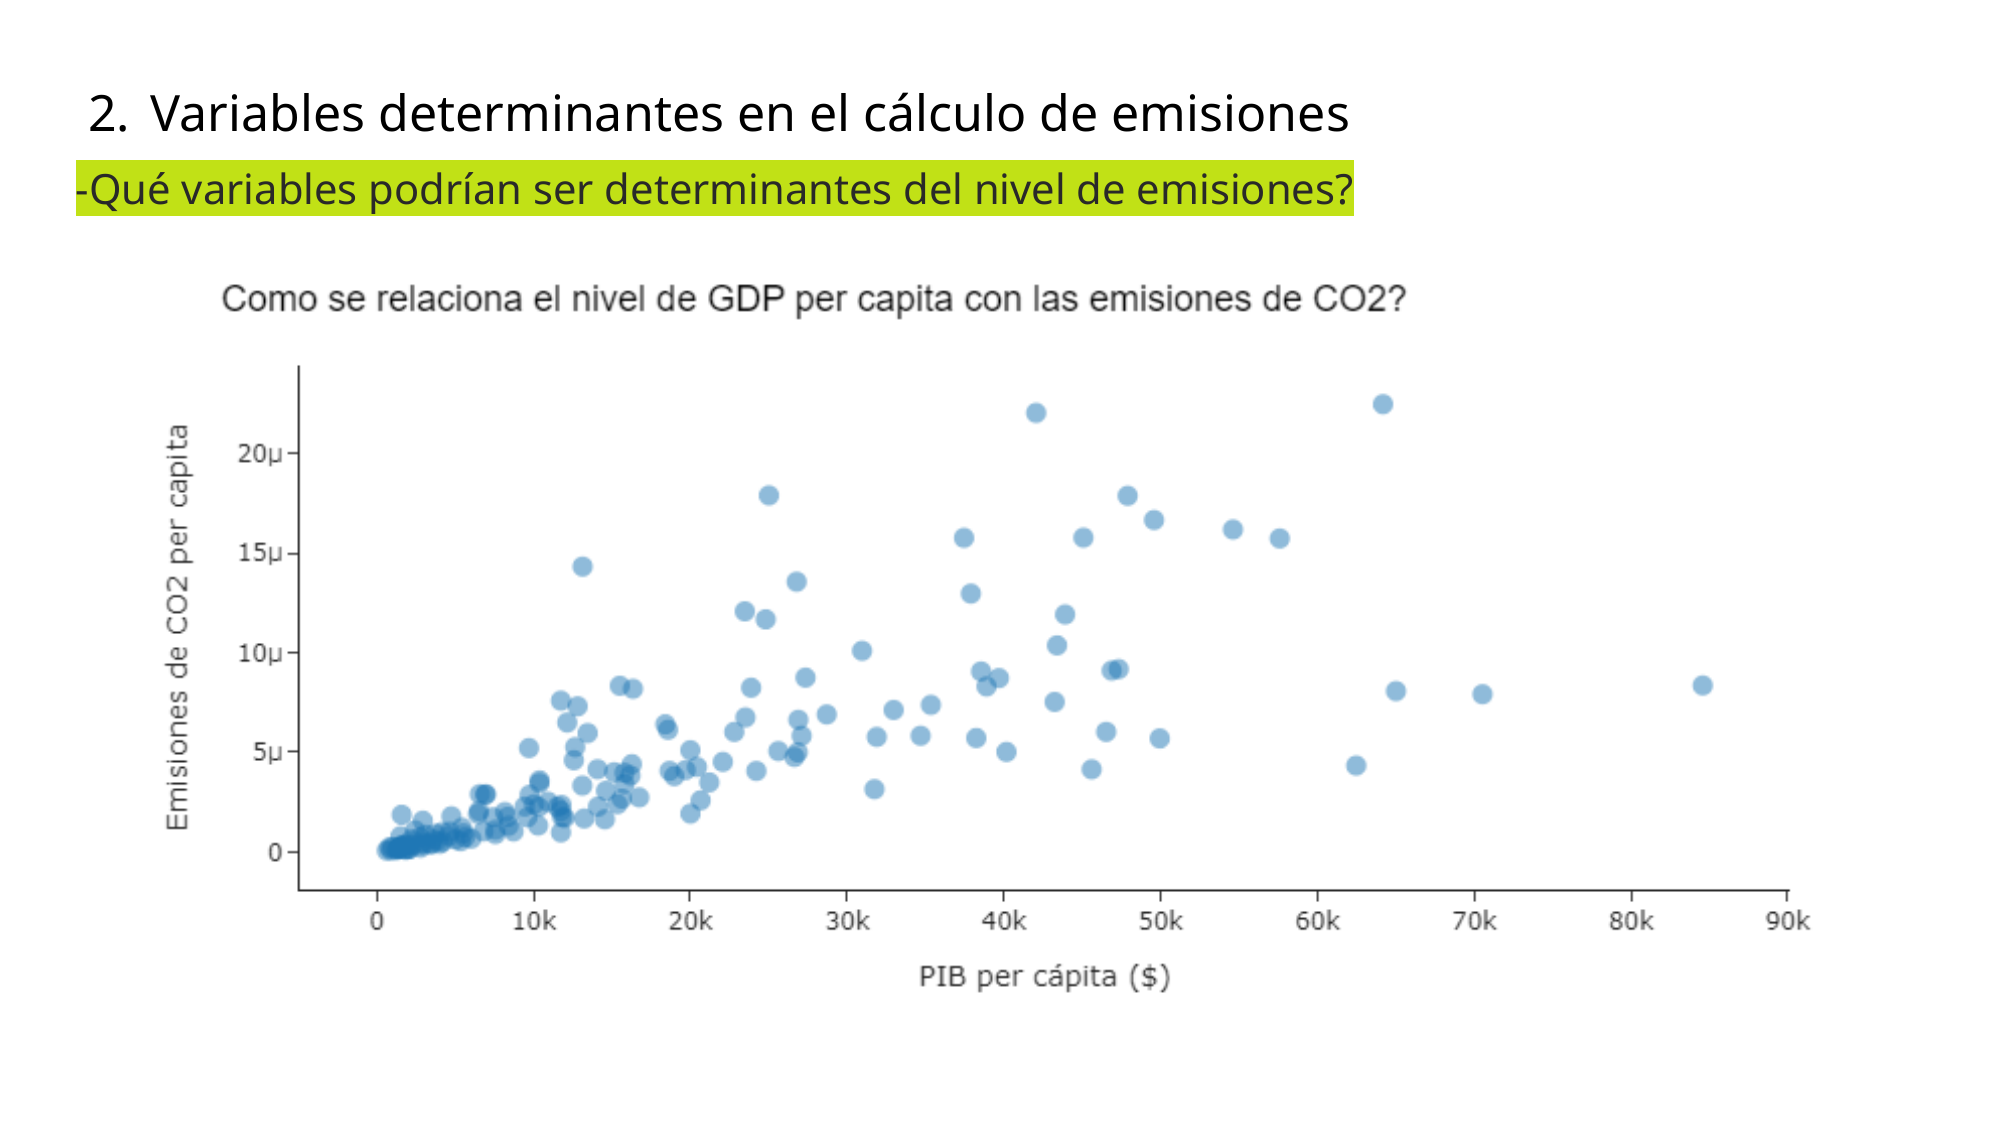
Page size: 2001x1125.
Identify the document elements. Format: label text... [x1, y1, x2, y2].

text_box Variables determinantes en el cálculo de emisiones -Qué variables podrían ser determinantes del nivel de emisiones? [60, 65, 1946, 172]
picture [112, 239, 1887, 1031]
